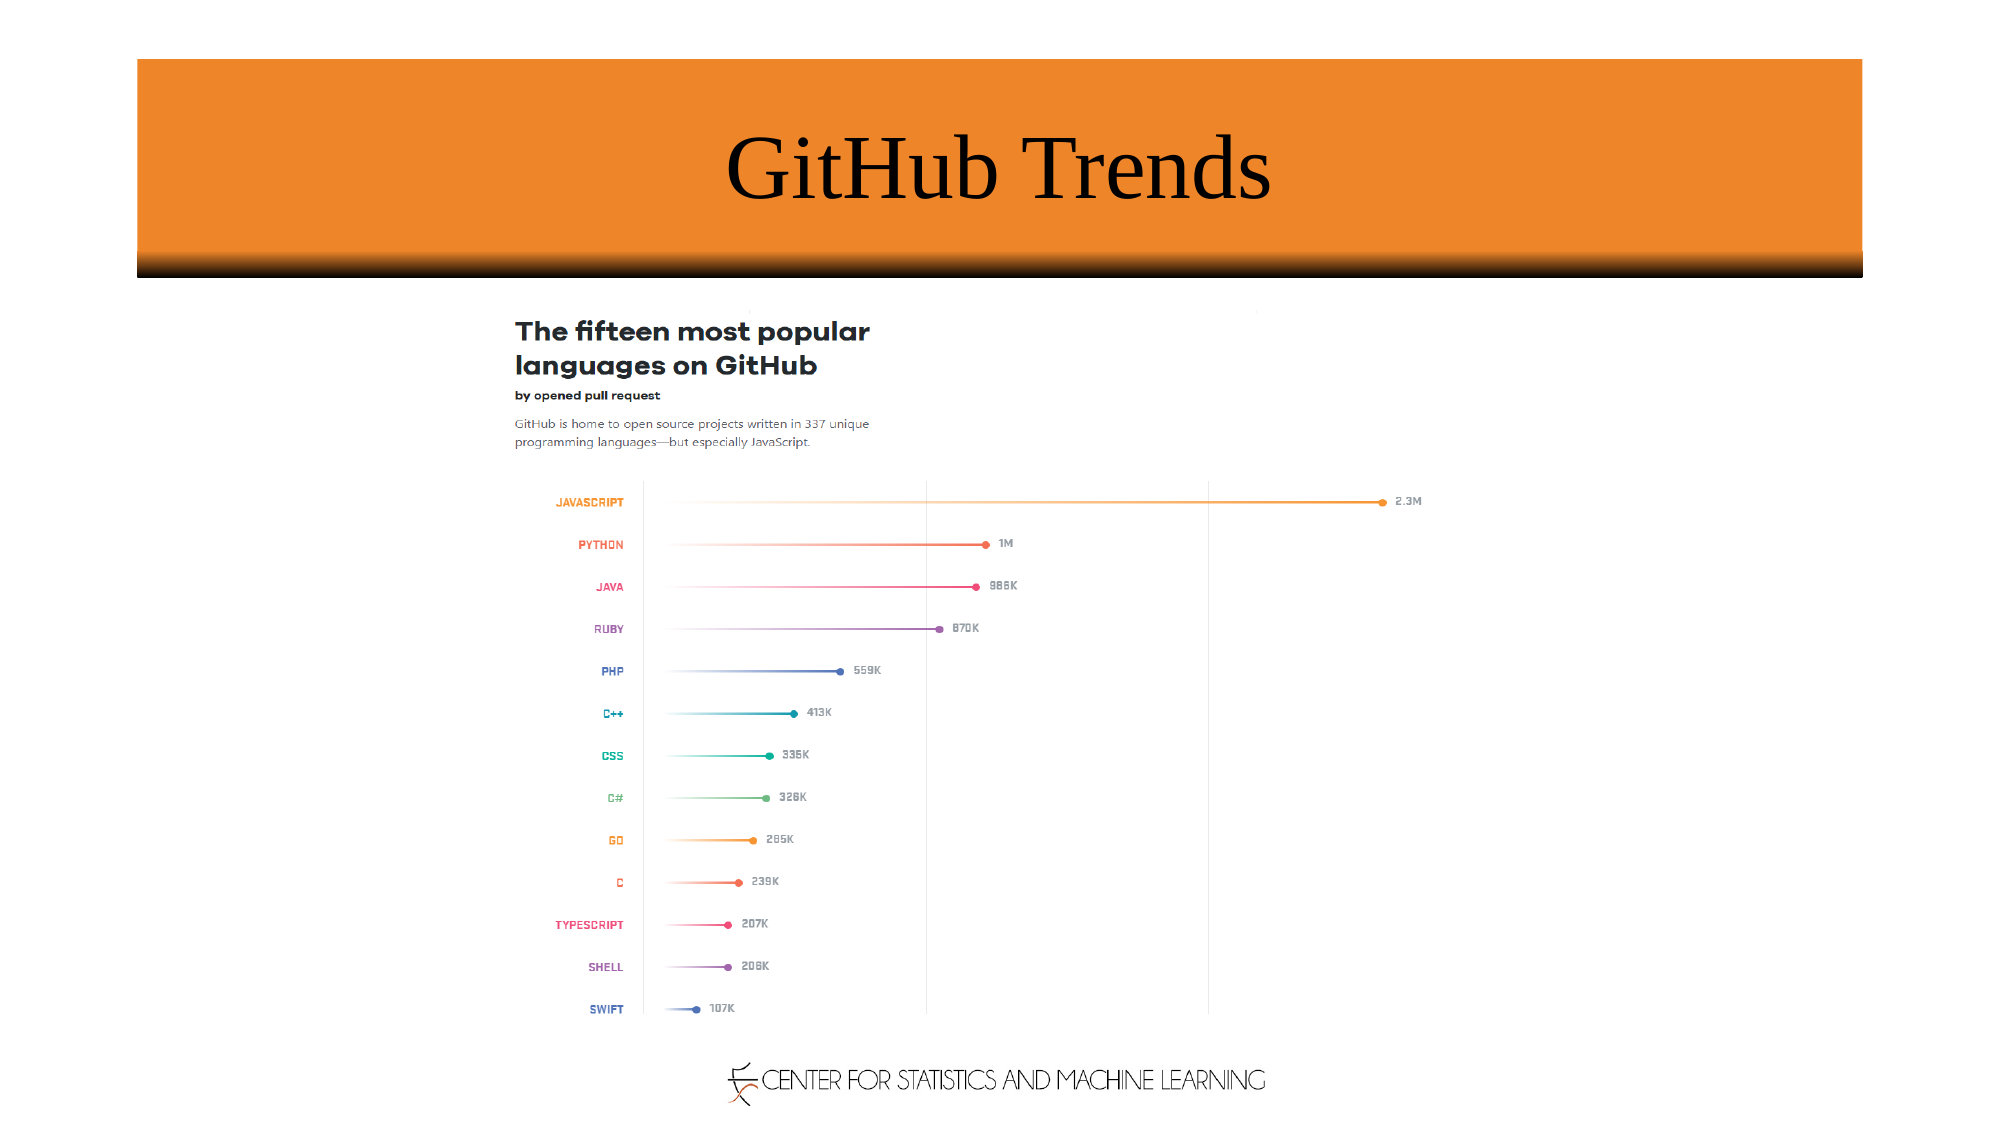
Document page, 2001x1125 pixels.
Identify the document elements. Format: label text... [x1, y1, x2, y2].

title GitHub Trends [137, 59, 1863, 278]
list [496, 310, 1448, 1014]
picture [724, 1060, 1276, 1108]
